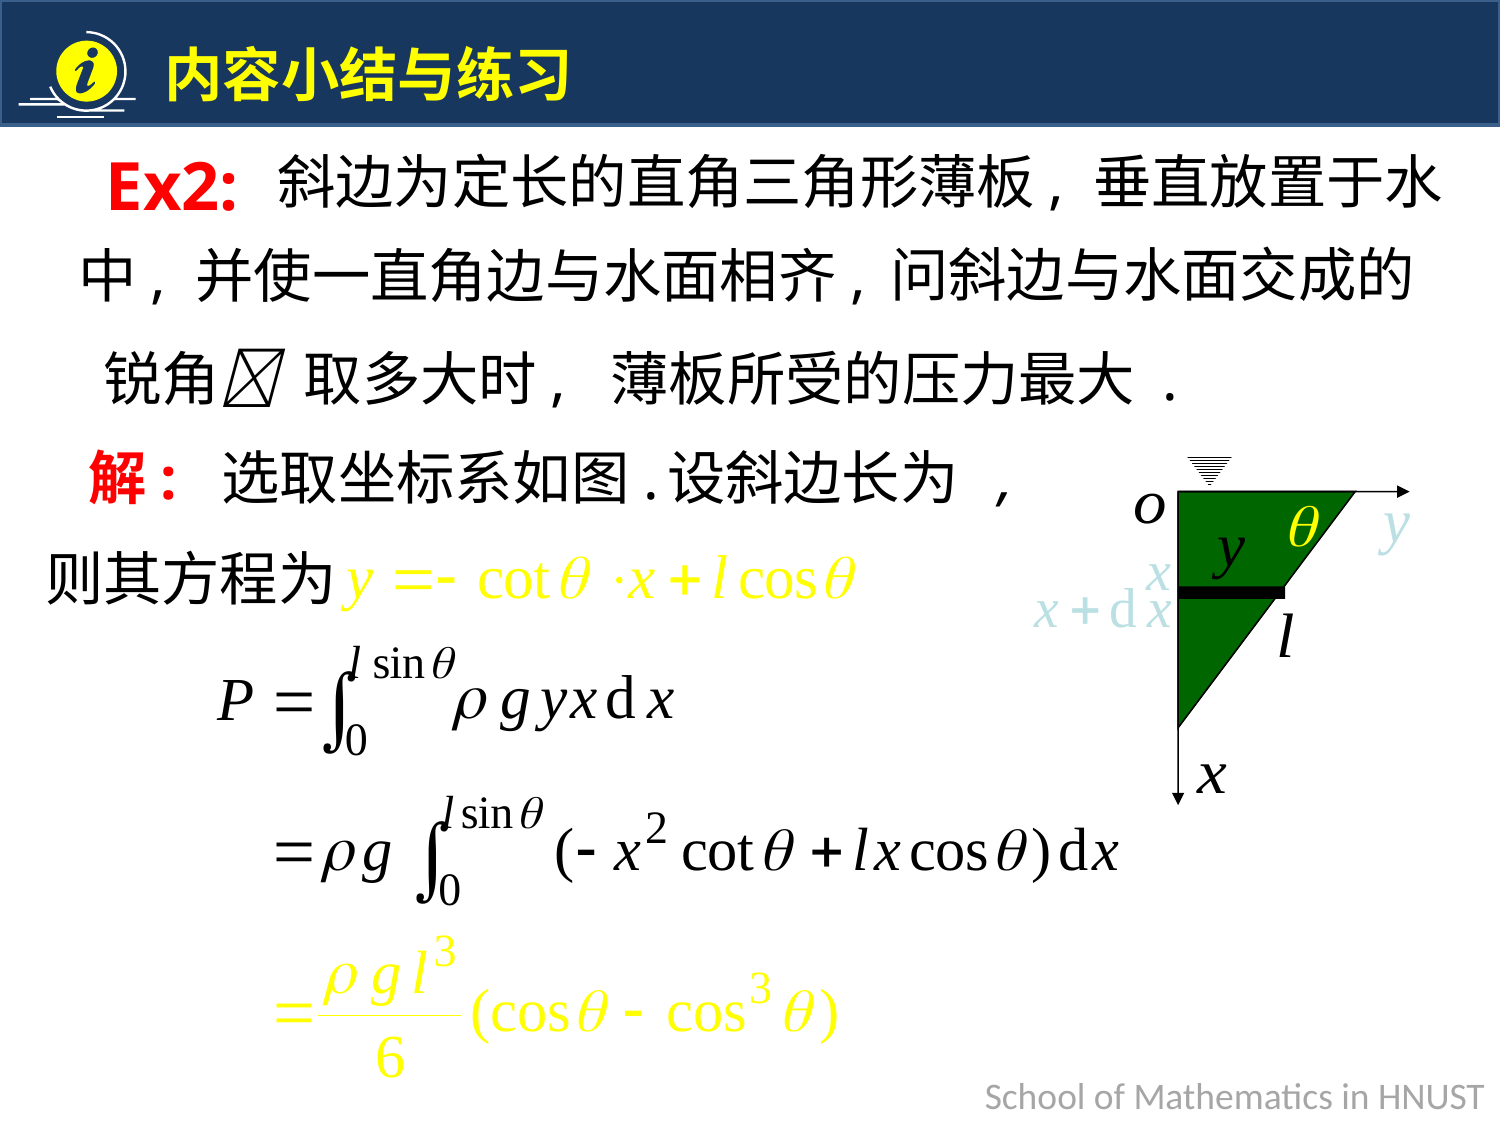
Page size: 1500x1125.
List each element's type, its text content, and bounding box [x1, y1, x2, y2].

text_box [266, 788, 1121, 920]
title Ex2: [91, 136, 353, 232]
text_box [1124, 481, 1423, 806]
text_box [212, 638, 480, 770]
text_box 斜边为定长的直角三角形薄板, 垂直放置于水 [277, 144, 1459, 215]
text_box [1207, 531, 1248, 557]
text_box 问斜边与水面交成的 [875, 230, 1430, 316]
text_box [1028, 559, 1286, 633]
text_box 解: 选取坐标系如图. [73, 433, 674, 519]
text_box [337, 549, 863, 617]
text_box 则其方程为 [30, 534, 352, 620]
text_box 中, 并使一直角边与水面相齐, [63, 232, 896, 317]
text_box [266, 925, 842, 1083]
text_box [1177, 456, 1356, 480]
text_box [484, 669, 678, 737]
